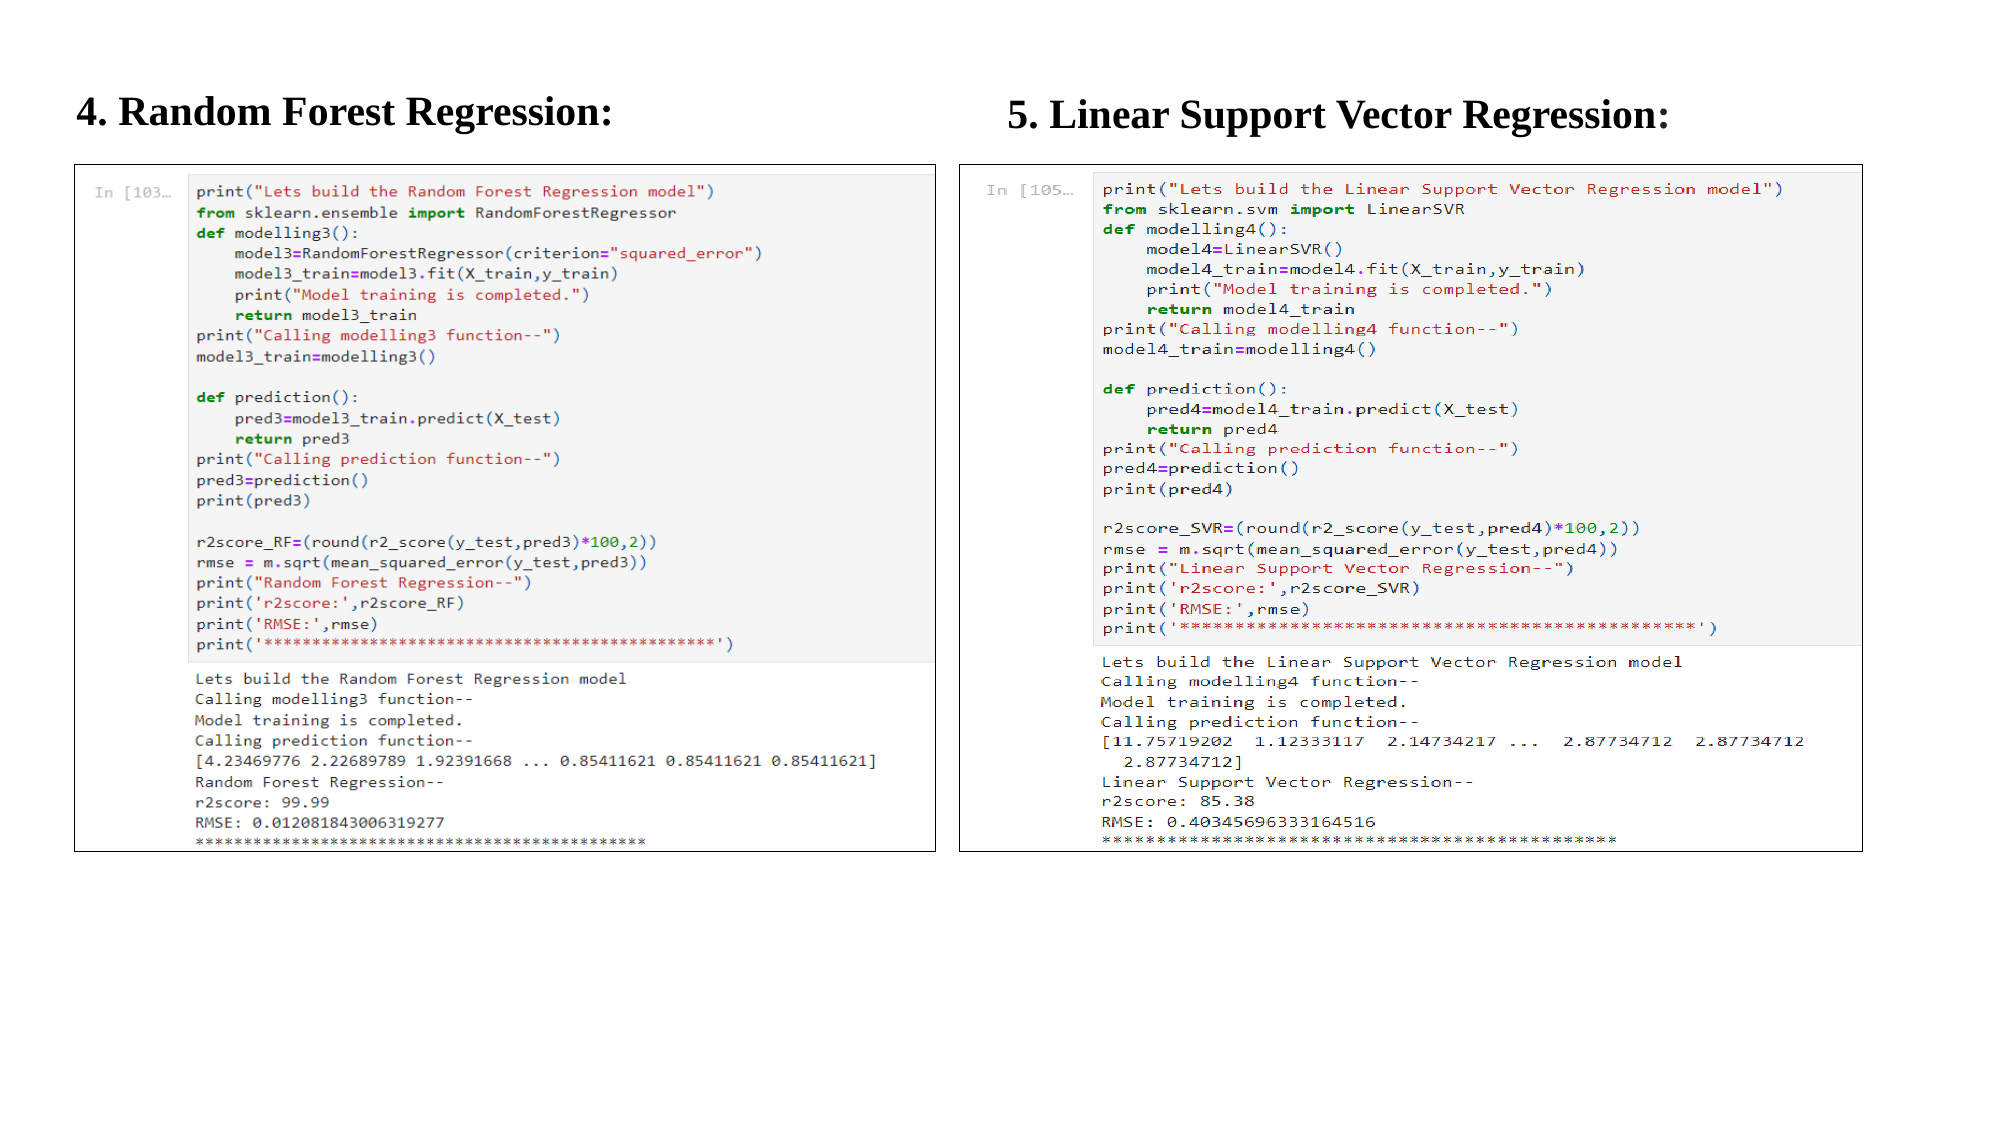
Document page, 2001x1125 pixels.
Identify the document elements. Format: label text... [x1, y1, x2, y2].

picture [959, 164, 1863, 852]
title 4. Random Forest Regression: [61, 59, 1863, 165]
text_box 5. Linear Support Vector Regression: [992, 79, 1686, 144]
picture [74, 164, 936, 852]
